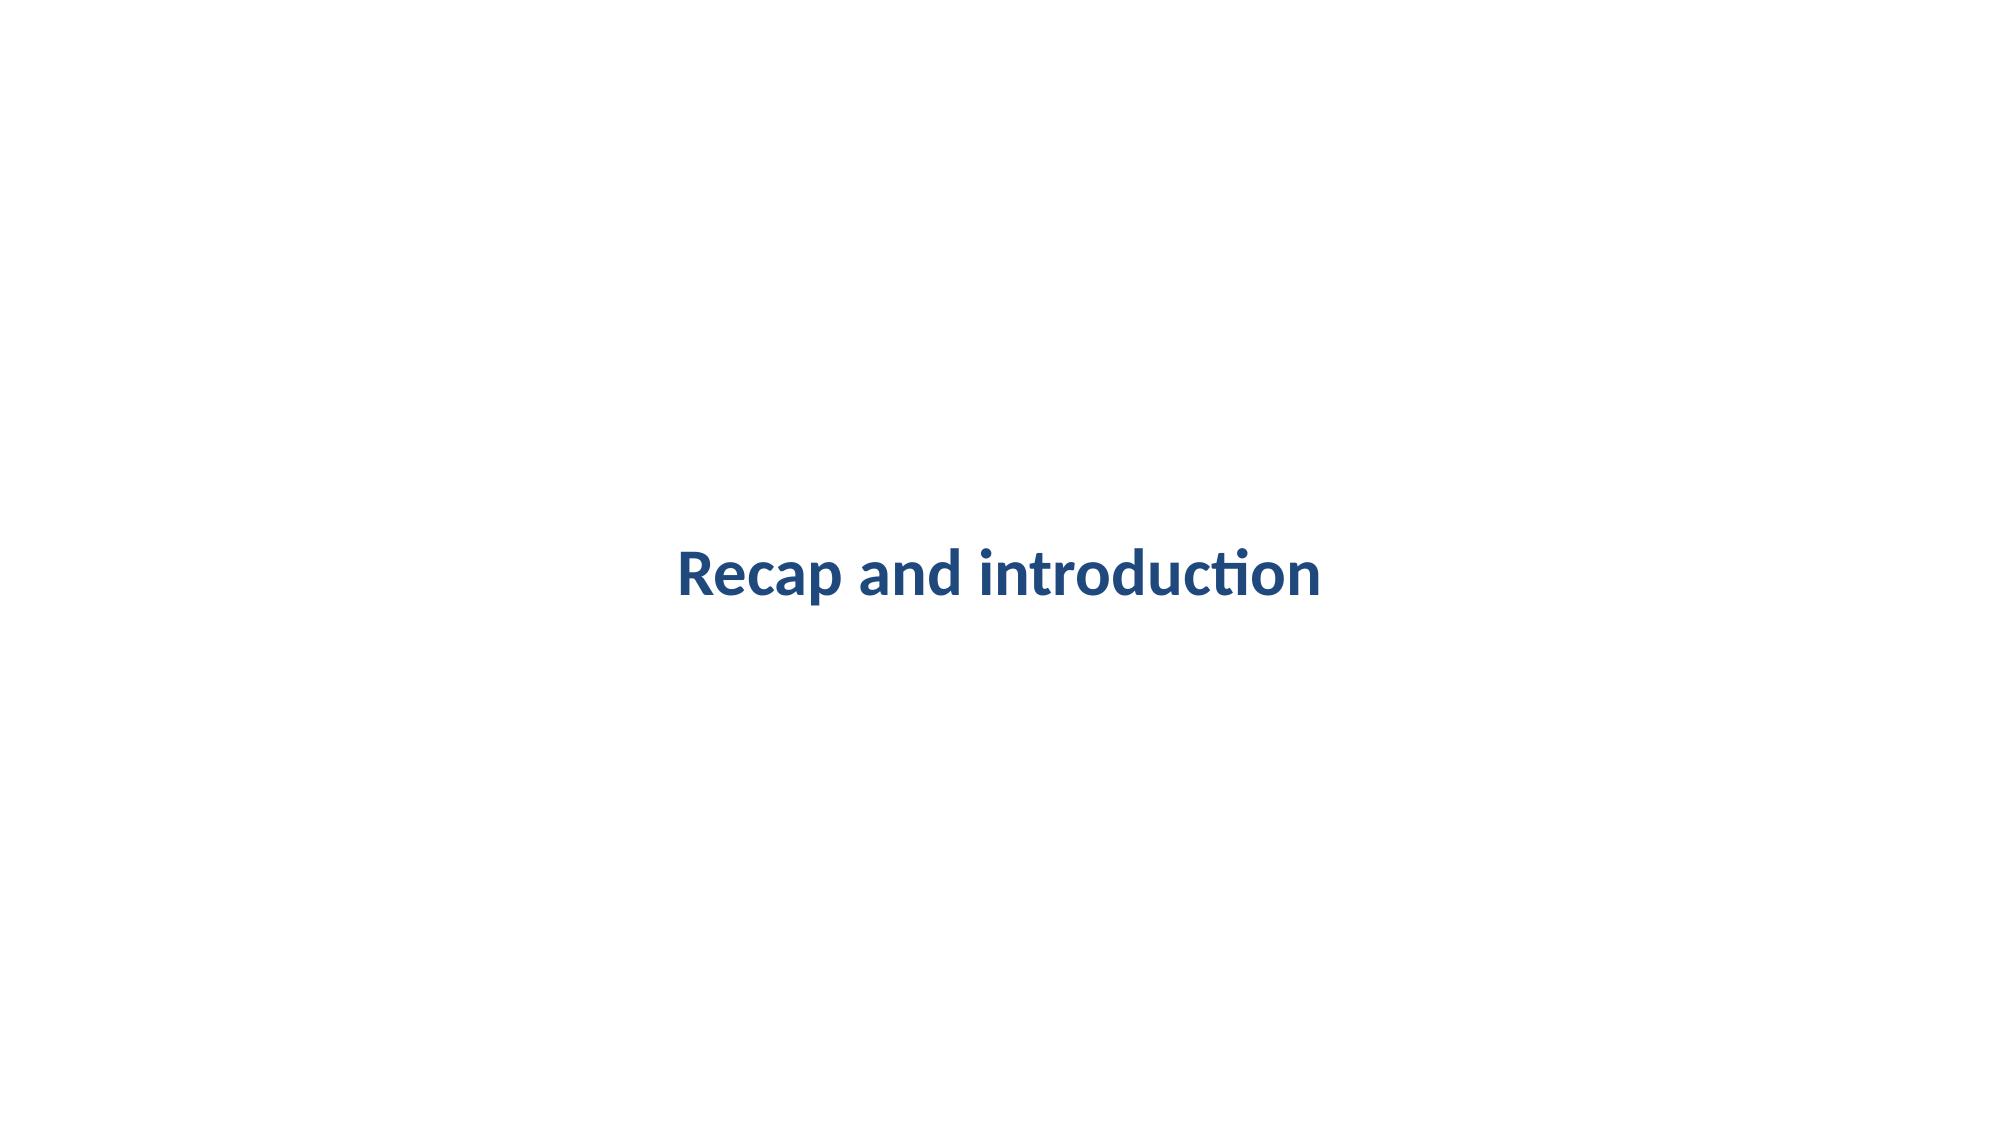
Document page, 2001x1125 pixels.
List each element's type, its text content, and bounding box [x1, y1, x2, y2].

title Recap and introduction [353, 459, 1647, 678]
